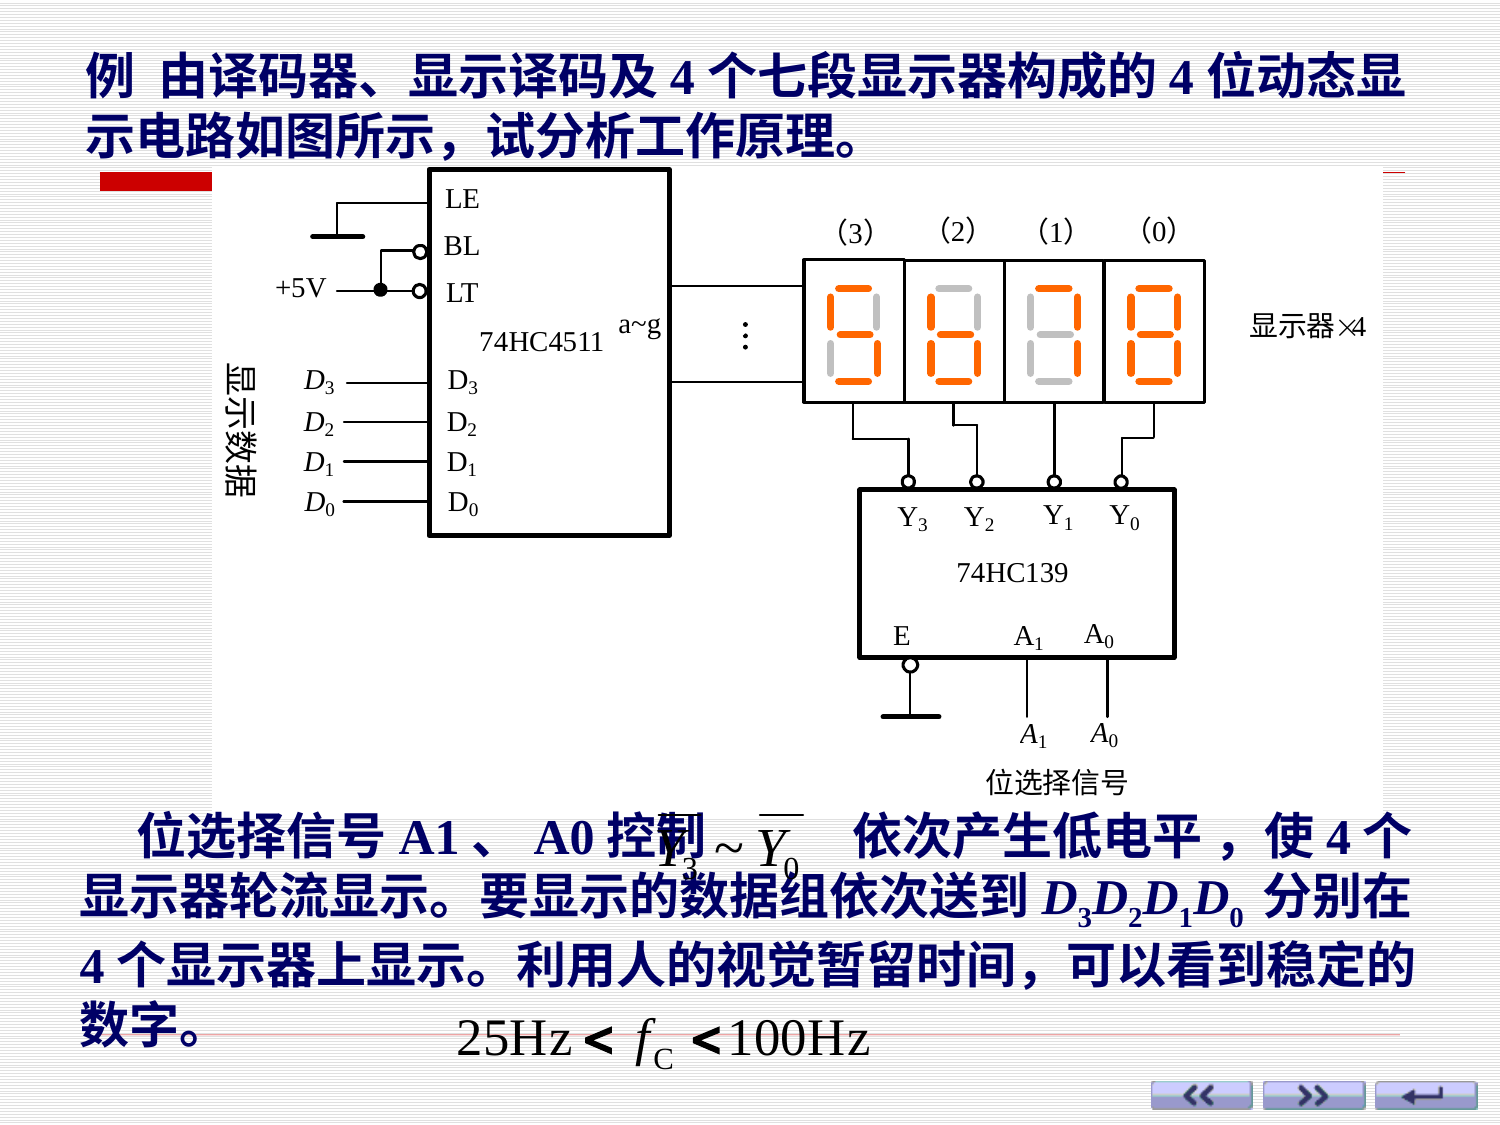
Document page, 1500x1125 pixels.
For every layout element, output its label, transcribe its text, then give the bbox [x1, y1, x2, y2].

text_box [212, 166, 1384, 799]
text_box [448, 1002, 881, 1083]
text_box 例 由译码器、显示译码及4个七段显示器构成的4位动态显示电路如图所示，试分析工作原理。 [70, 37, 1465, 172]
picture [1375, 1081, 1478, 1110]
picture [1151, 1081, 1253, 1110]
picture [1263, 1081, 1366, 1110]
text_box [64, 801, 1460, 1057]
